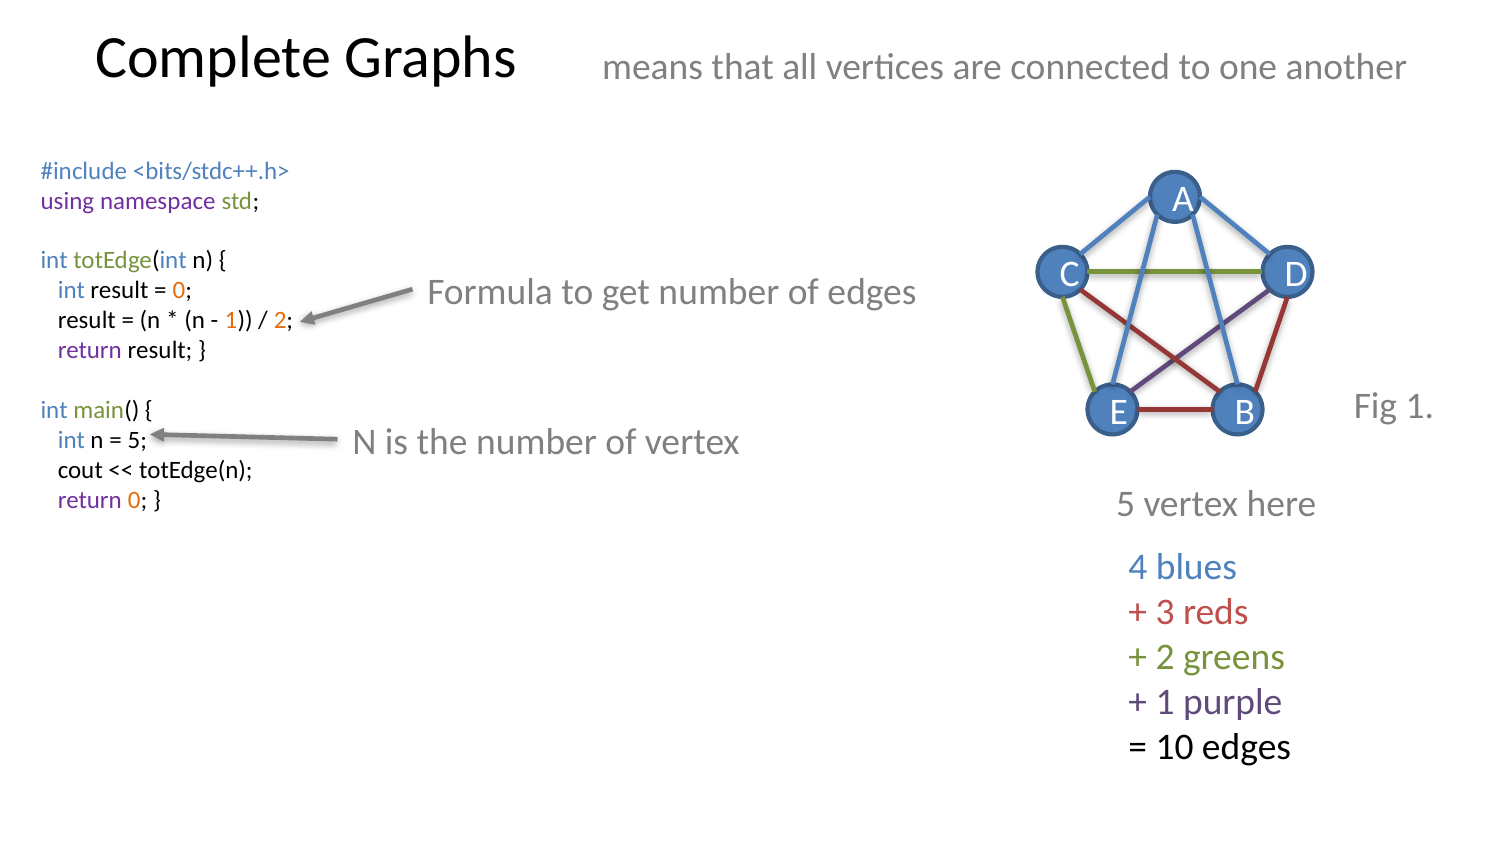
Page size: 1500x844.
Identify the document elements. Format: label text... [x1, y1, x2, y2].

text_box 4 blues + 3 reds + 2 greens + 1 purple = 10 edges [1113, 534, 1307, 775]
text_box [1049, 276, 1128, 323]
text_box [1205, 190, 1264, 261]
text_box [1098, 330, 1202, 411]
text_box 5 vertex here [1101, 471, 1332, 532]
text_box E [1085, 395, 1138, 437]
text_box Fig 1. [1318, 373, 1469, 434]
text_box Formula to get number of edges [412, 259, 938, 320]
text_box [149, 434, 338, 440]
text_box A [1148, 169, 1202, 224]
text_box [1207, 330, 1252, 411]
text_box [1079, 196, 1151, 255]
text_box D [1263, 244, 1315, 293]
text_box means that all vertices are connected to one another [587, 34, 1475, 95]
text_box N is the number of vertex [337, 409, 763, 470]
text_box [1257, 327, 1319, 361]
text_box #include <bits/stdc++.h> using namespace std; int totEdge(int n) { int result = 0; result = (n * (n - 1)) / 2; return result; } int main() { int n = 5; cout << totEdge(n); return 0; } [25, 146, 314, 521]
text_box B [1212, 395, 1265, 437]
title Complete Graphs [37, 9, 575, 98]
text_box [1030, 327, 1093, 361]
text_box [299, 289, 413, 323]
text_box C [1035, 244, 1090, 292]
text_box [1129, 276, 1301, 323]
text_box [1098, 270, 1202, 275]
